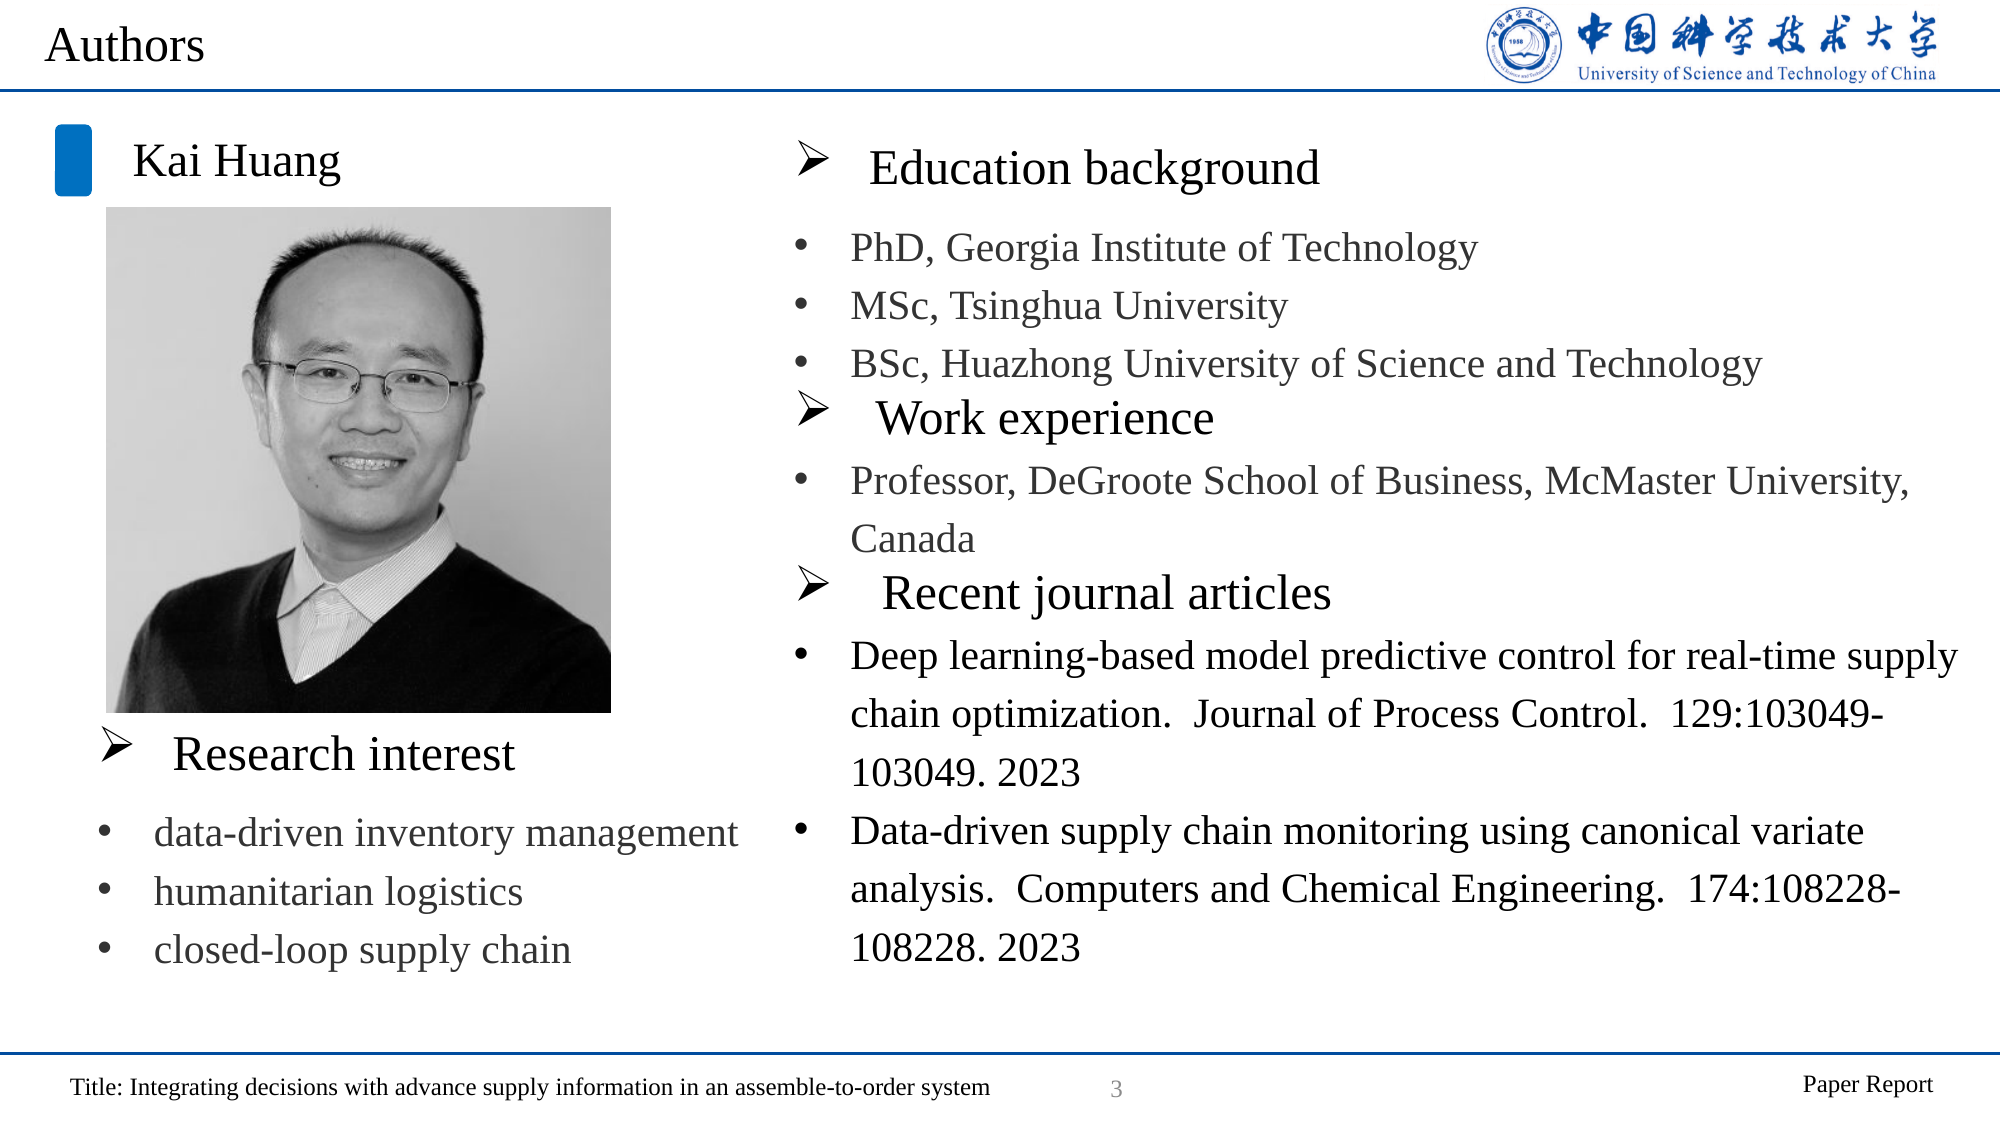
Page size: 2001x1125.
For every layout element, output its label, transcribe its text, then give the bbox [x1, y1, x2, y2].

picture [1755, 4, 1940, 86]
picture [105, 207, 611, 713]
text_box Research interest data-driven inventory management humanitarian logistics closed-loop supply chain [82, 712, 768, 980]
title Authors [29, 4, 1755, 86]
list Kai Huang [117, 127, 359, 207]
text_box Education background PhD, Georgia Institute of Technology MSc, Tsinghua University BSc, Huazhong University of Science and Technology Work experience Professor, DeGroote School of Business, McMaster University, Canada Recent journal articles Deep learning-based model predictive control for real-time supply chain optimization. Journal of Process Control. 129:103049-103049. 2023 Data-driven supply chain monitoring using canonical variate analysis. Computers and Chemical Engineering. 174:108228-108228. 2023 [779, 127, 1981, 977]
slide_number 3 [891, 1058, 1342, 1118]
